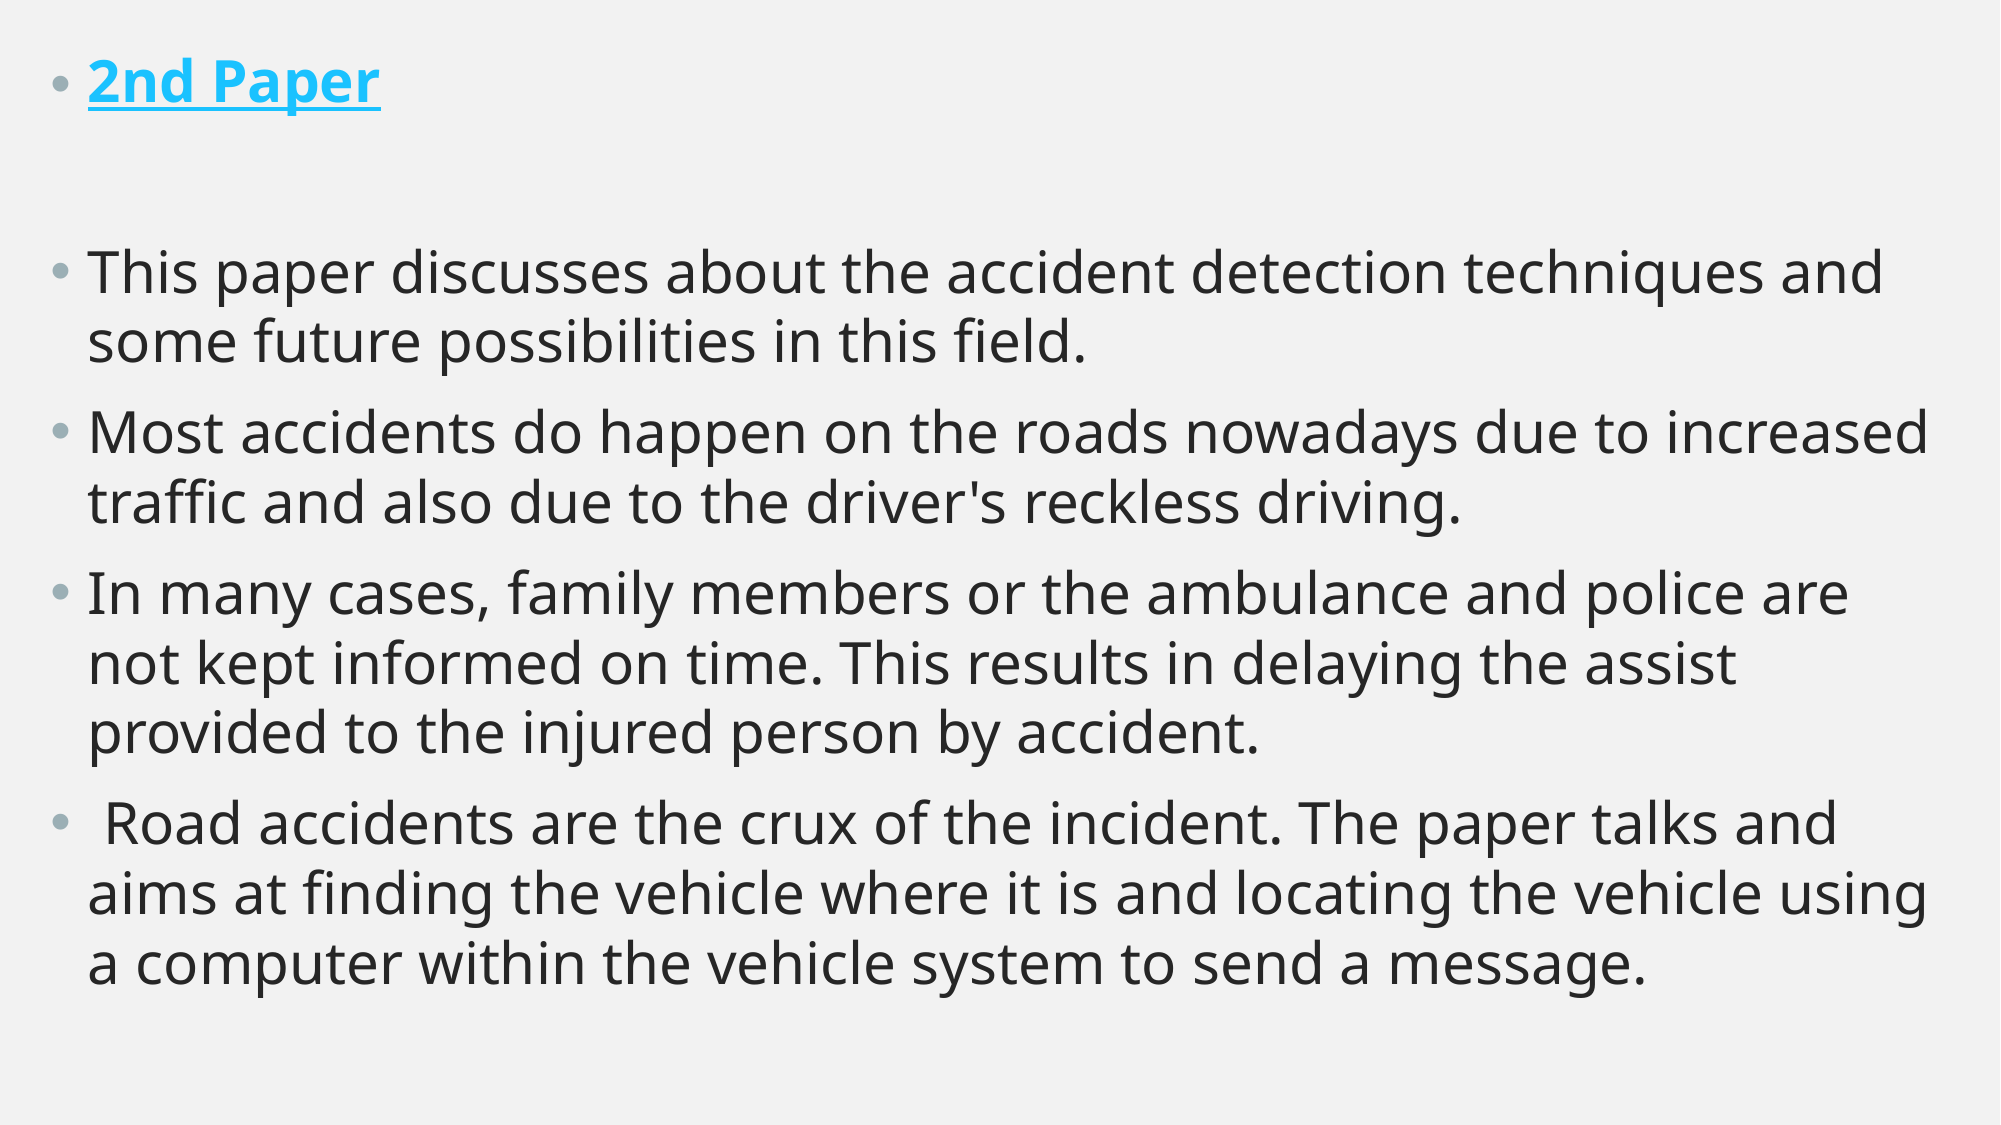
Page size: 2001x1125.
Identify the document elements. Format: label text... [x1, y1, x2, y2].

list 2nd Paper This paper discusses about the accident detection techniques and some future possibilities in this field. Most accidents do happen on the roads nowadays due to increased traffic and also due to the driver's reckless driving. In many cases, family members or the ambulance and police are not kept informed on time. This results in delaying the assist provided to the injured person by accident. Road accidents are the crux of the incident. The paper talks and aims at finding the vehicle where it is and locating the vehicle using a computer within the vehicle system to send a message. [35, 36, 1971, 1080]
